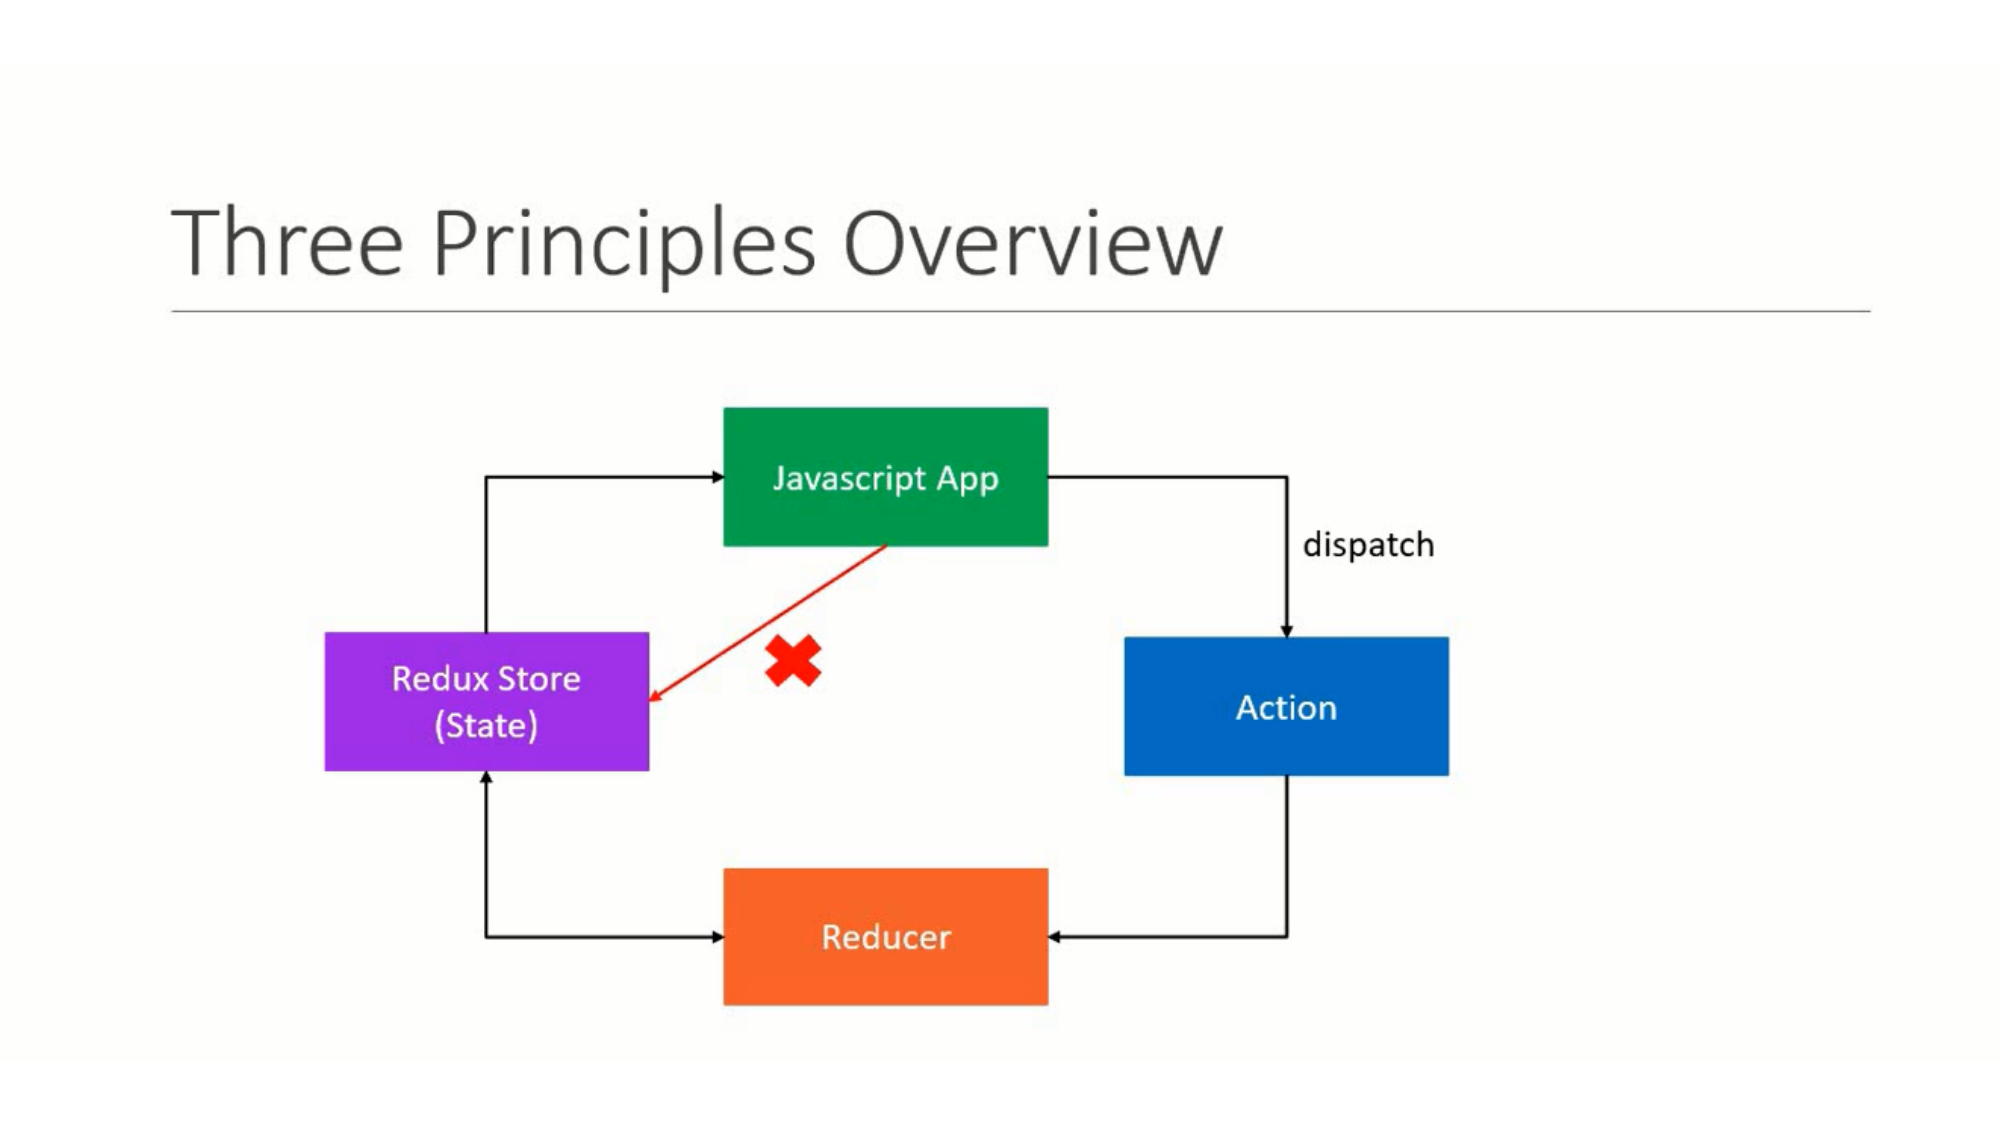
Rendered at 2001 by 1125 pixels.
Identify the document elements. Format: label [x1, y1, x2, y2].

picture [0, 64, 2000, 1061]
